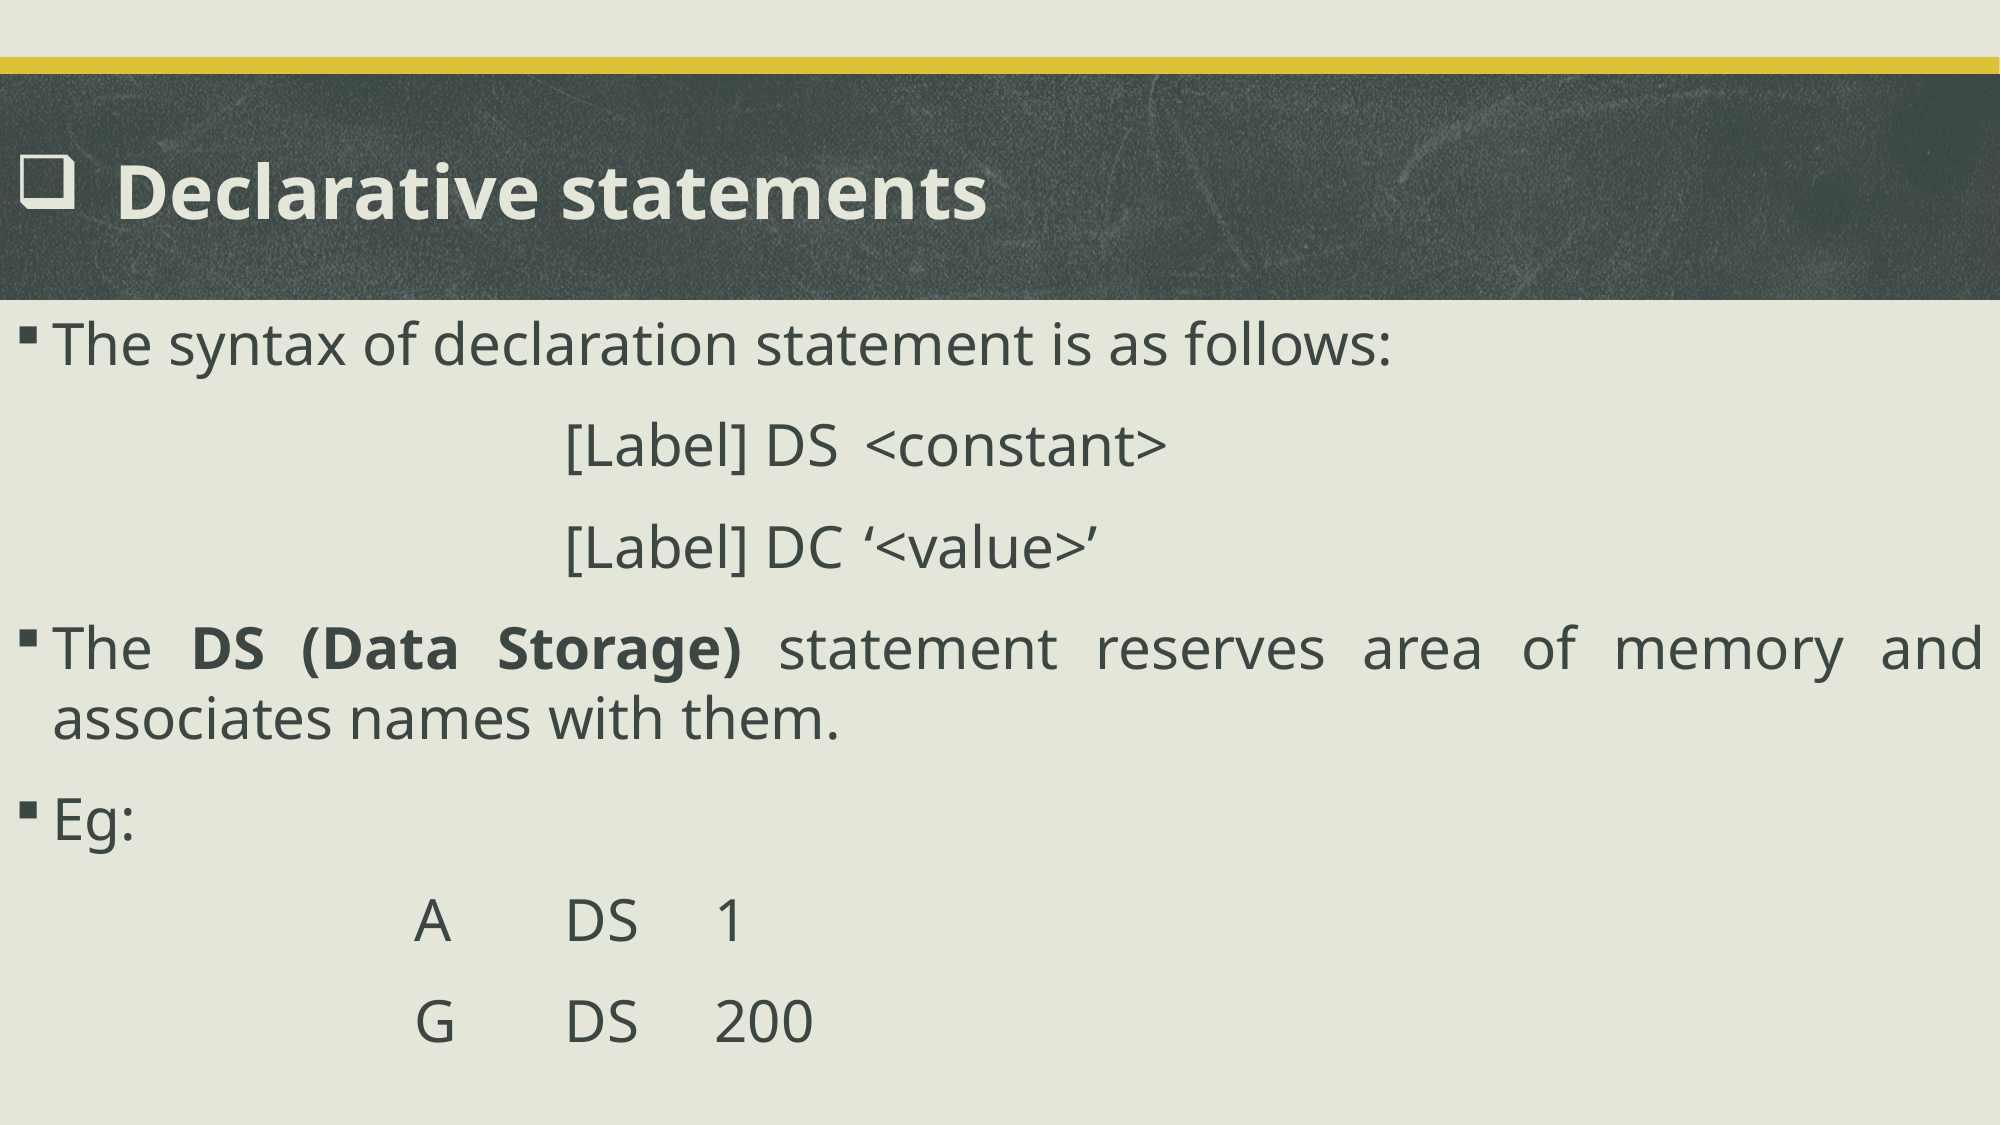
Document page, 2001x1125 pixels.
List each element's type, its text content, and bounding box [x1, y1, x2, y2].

picture [0, 74, 2000, 299]
text_box The syntax of declaration statement is as follows: [Label] DS <constant> [Label] DC ‘<value>’ The DS (Data Storage) statement reserves area of memory and associates names with them. Eg: A DS 1 G DS 200 [0, 299, 2000, 1125]
text_box Declarative statements [0, 111, 1942, 277]
